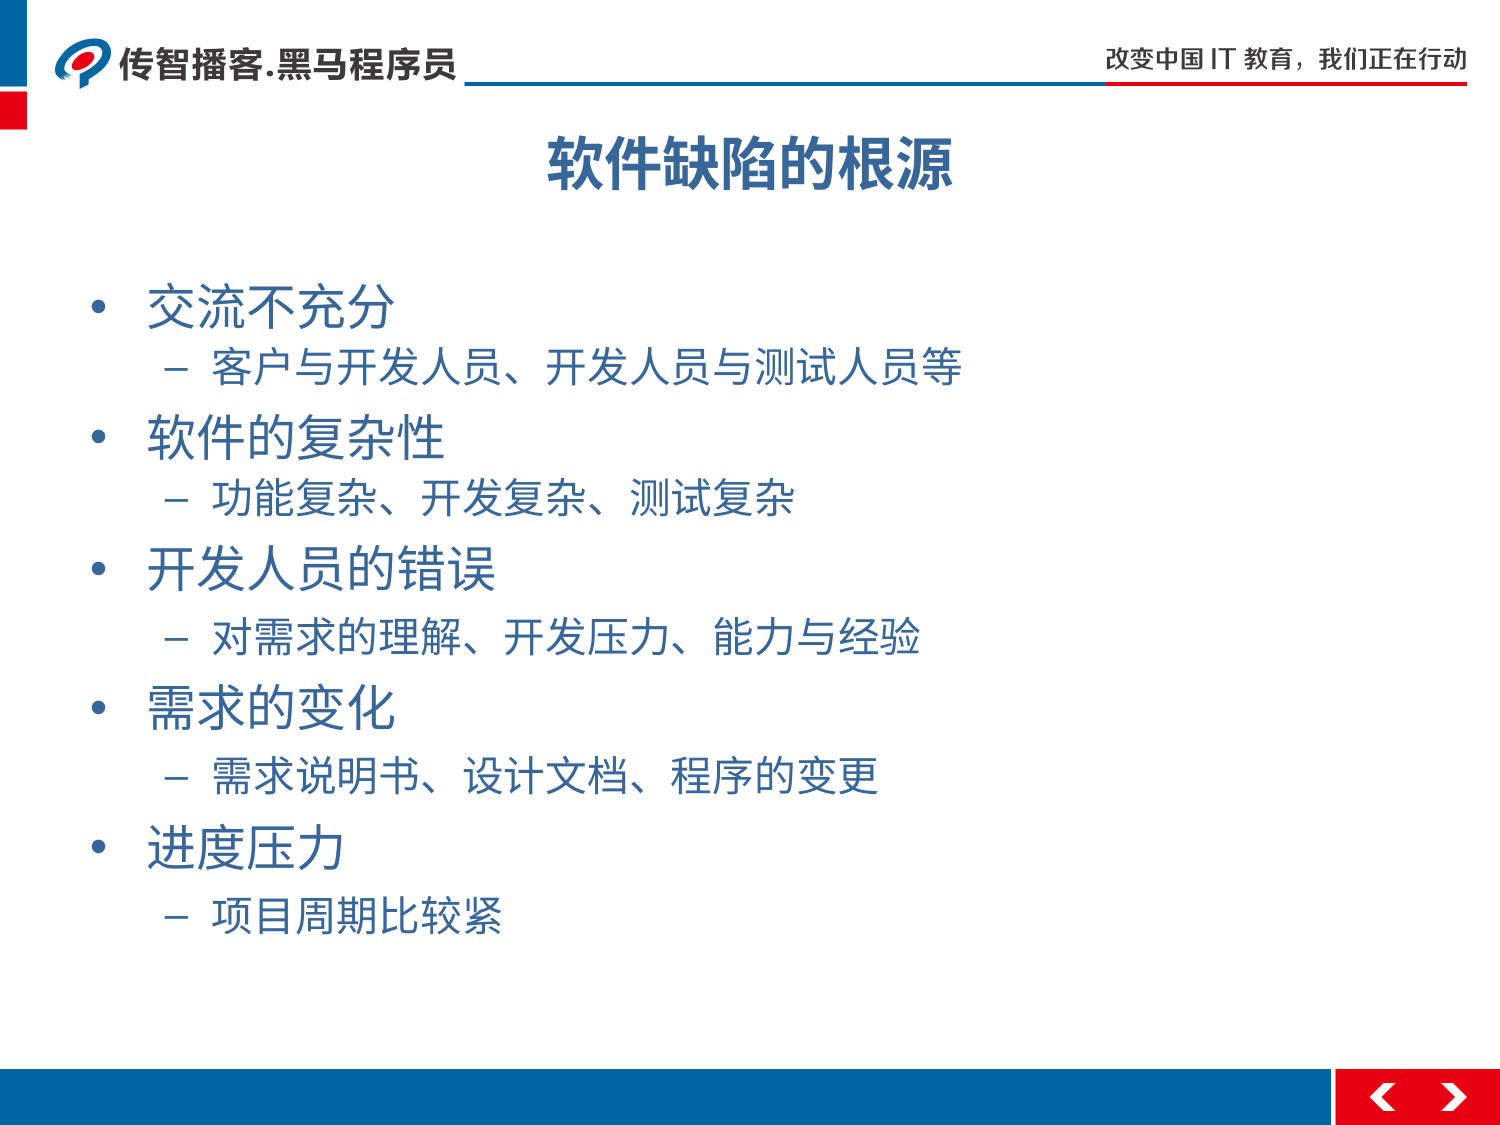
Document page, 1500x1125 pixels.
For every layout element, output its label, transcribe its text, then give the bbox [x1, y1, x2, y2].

list 交流不充分 客户与开发人员、开发人员与测试人员等 软件的复杂性 功能复杂、开发复杂、测试复杂 开发人员的错误 对需求的理解、开发压力、能力与经验 需求的变化 需求说明书、设计文档、程序的变更 进度压力 项目周期比较紧 [75, 262, 1425, 1005]
picture [0, 0, 1500, 1125]
title 软件缺陷的根源 [75, 119, 1425, 214]
